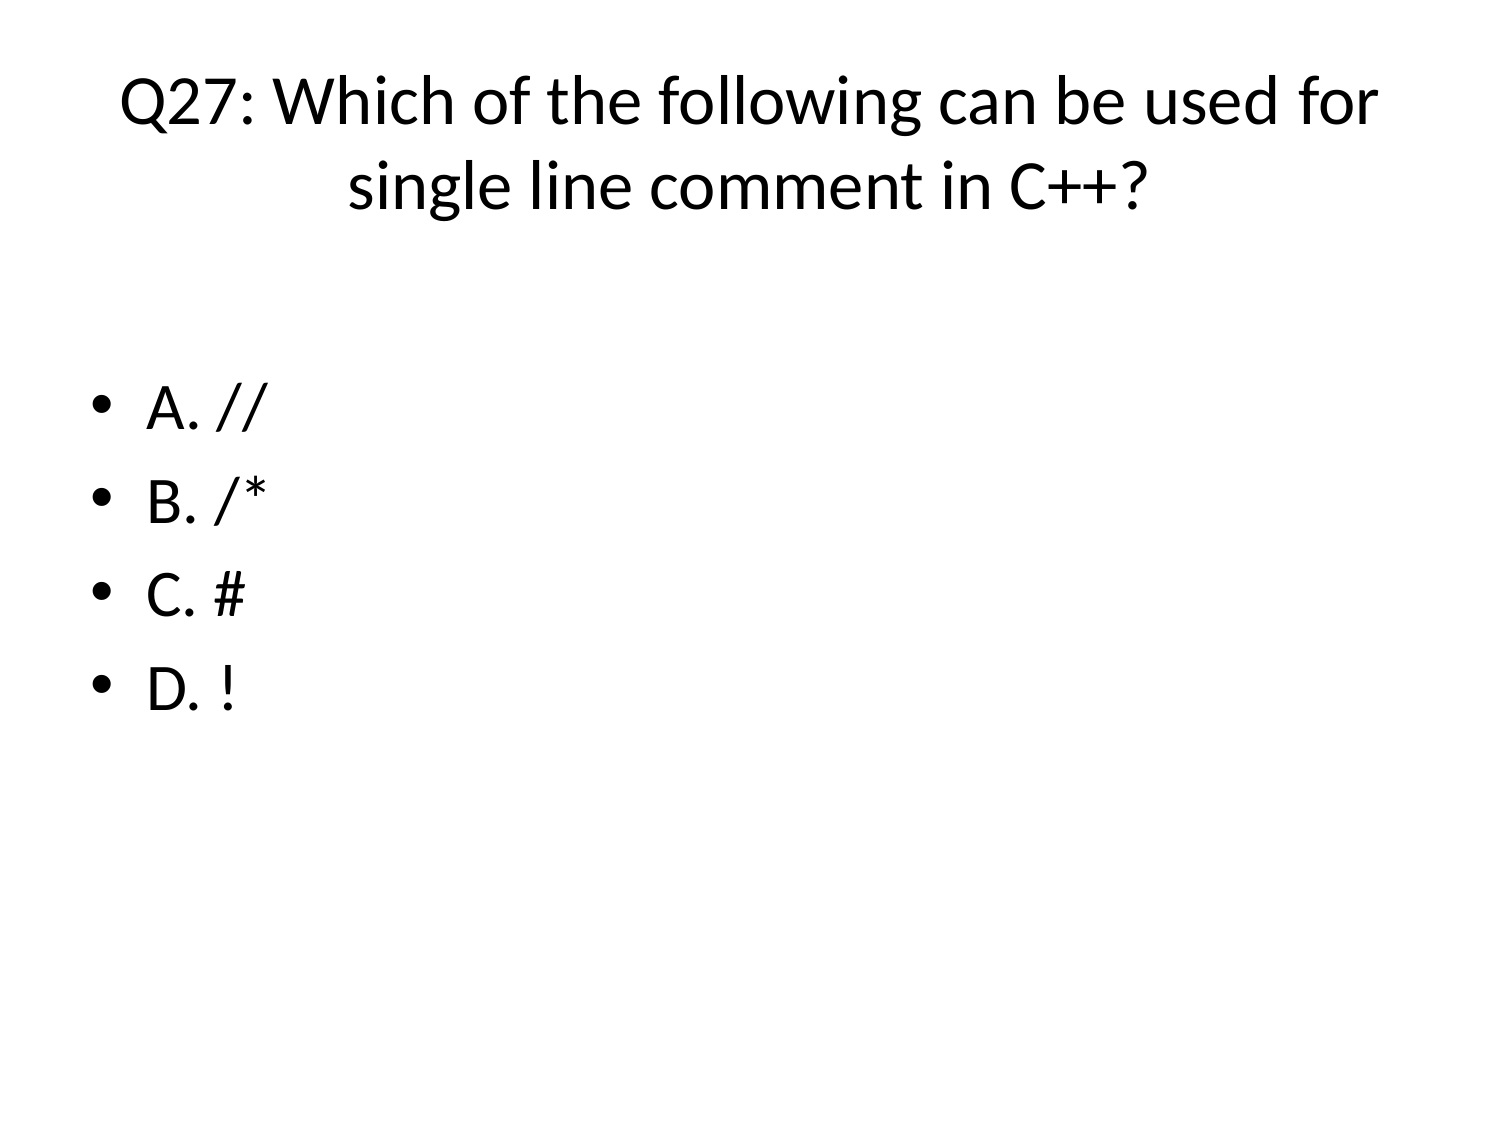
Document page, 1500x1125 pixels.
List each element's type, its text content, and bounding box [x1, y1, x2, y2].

list A. // B. /* C. # D. ! [75, 262, 1425, 1005]
title Q27: Which of the following can be used for single line comment in C++? [75, 45, 1425, 233]
